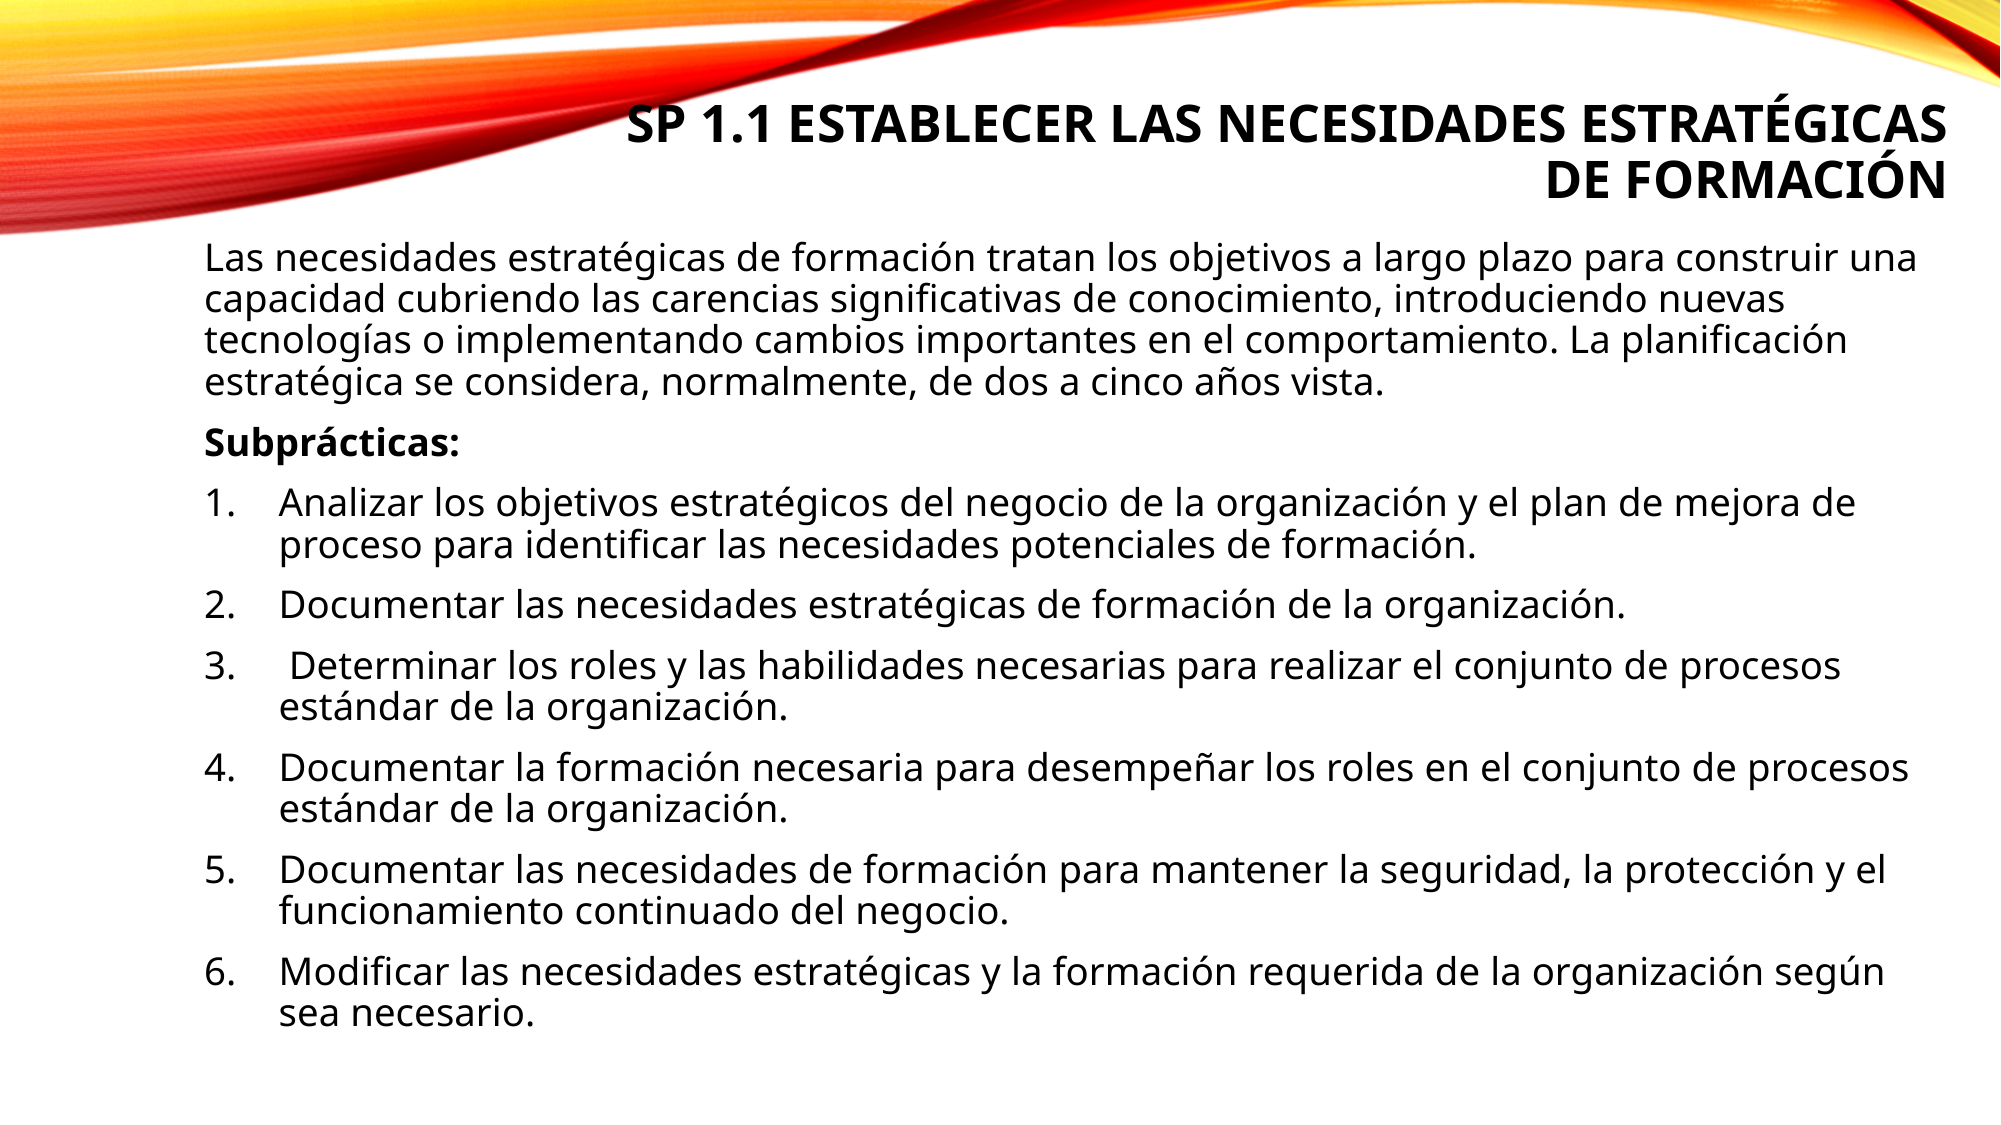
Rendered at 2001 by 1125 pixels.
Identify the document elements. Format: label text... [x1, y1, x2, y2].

list Las necesidades estratégicas de formación tratan los objetivos a largo plazo para construir una capacidad cubriendo las carencias significativas de conocimiento, introduciendo nuevas tecnologías o implementando cambios importantes en el comportamiento. La planificación estratégica se considera, normalmente, de dos a cinco años vista. Subprácticas: Analizar los objetivos estratégicos del negocio de la organización y el plan de mejora de proceso para identificar las necesidades potenciales de formación. Documentar las necesidades estratégicas de formación de la organización. Determinar los roles y las habilidades necesarias para realizar el conjunto de procesos estándar de la organización. Documentar la formación necesaria para desempeñar los roles en el conjunto de procesos estándar de la organización. Documentar las necesidades de formación para mantener la seguridad, la protección y el funcionamiento continuado del negocio. Modificar las necesidades estratégicas y la formación requerida de la organización según sea necesario. [189, 230, 1965, 1049]
picture [0, 0, 2000, 237]
title SP 1.1 establecer las necesidades estratégicas de formación [551, 90, 1965, 230]
